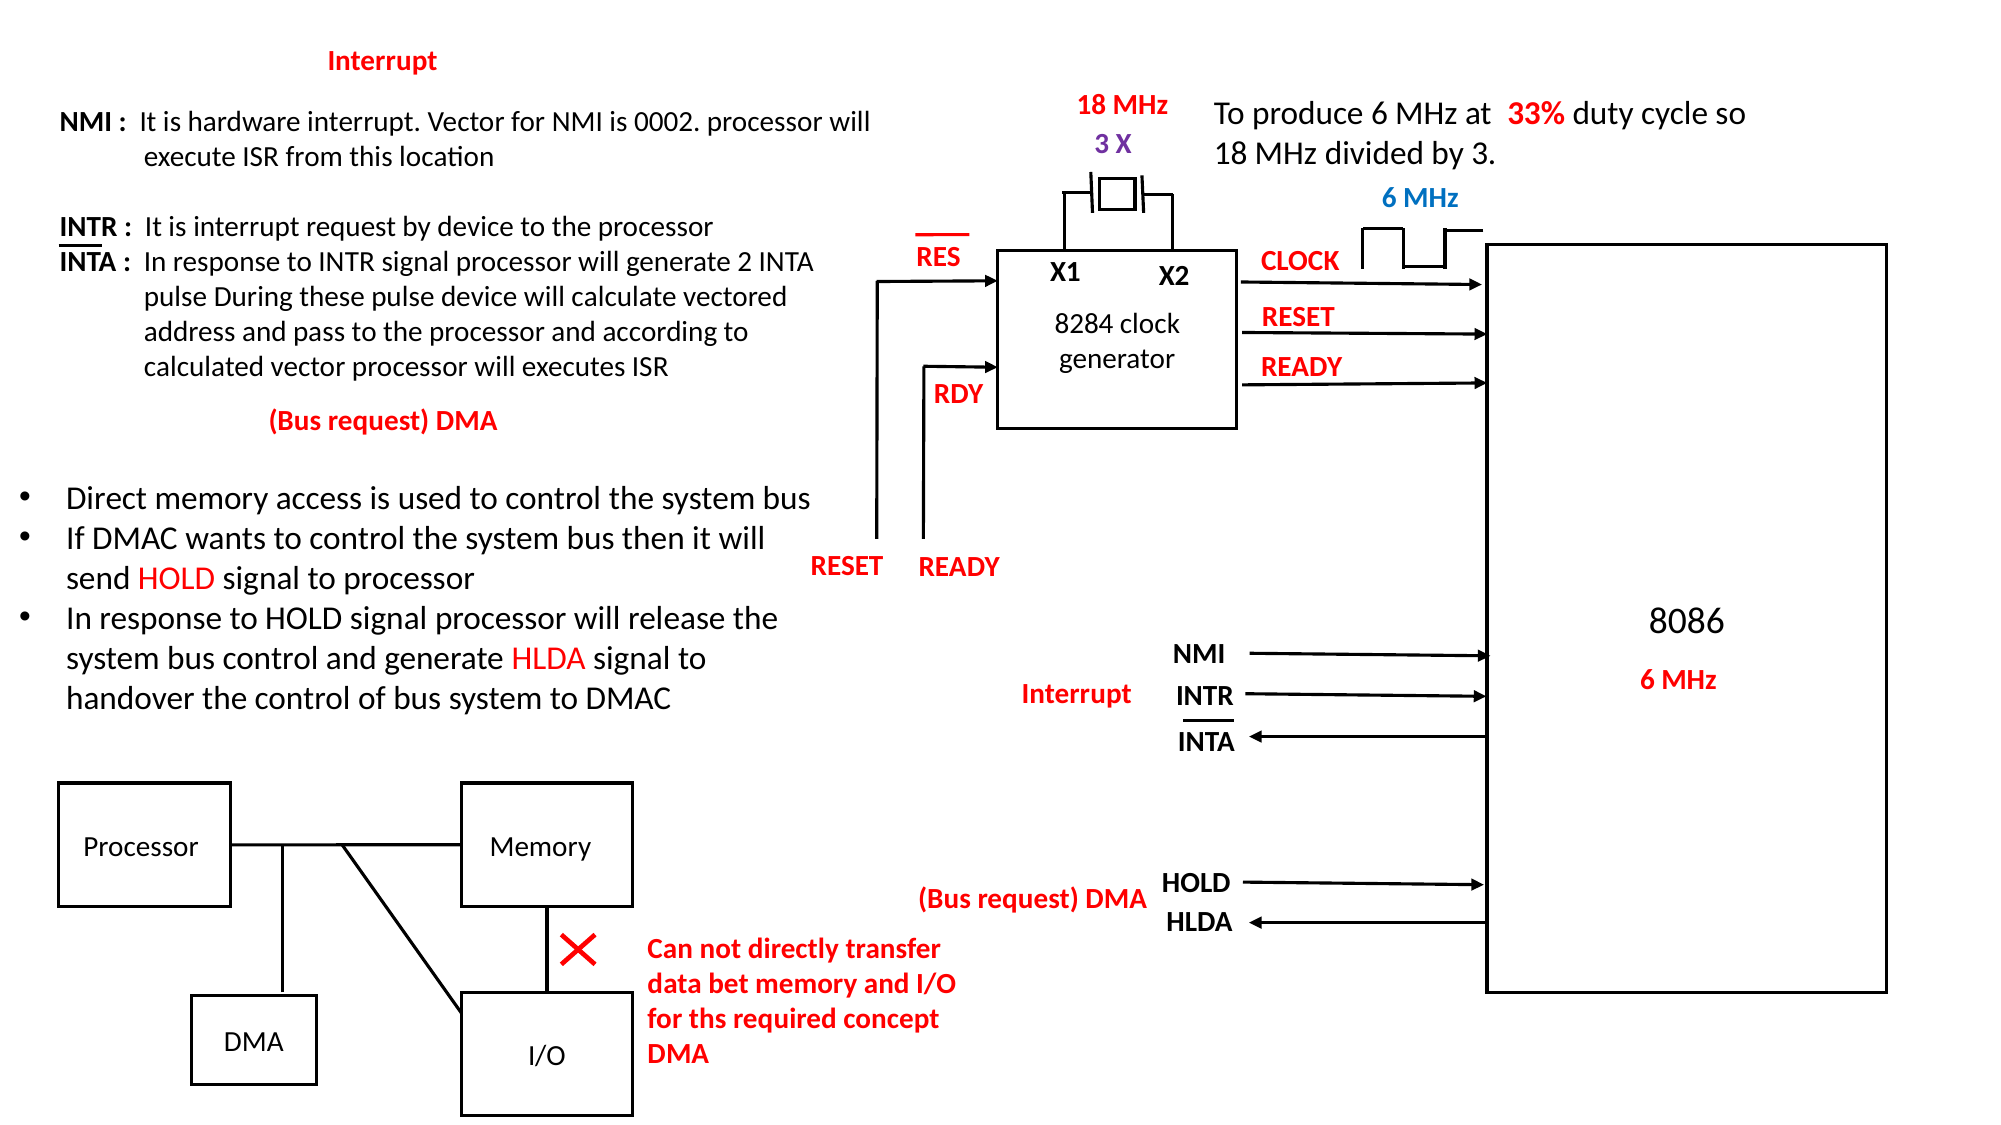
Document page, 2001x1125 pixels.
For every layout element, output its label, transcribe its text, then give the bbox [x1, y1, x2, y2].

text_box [561, 934, 596, 965]
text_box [795, 78, 1887, 993]
text_box Can not directly transfer data bet memory and I/O for ths required concept DMA [632, 922, 998, 1077]
text_box Direct memory access is used to control the system bus If DMAC wants to control the system bus then it will send HOLD signal to processor In response to HOLD signal processor will release the system bus control and generate HLDA signal to handover the control of bus system to DMAC [4, 468, 795, 764]
text_box Memory [460, 782, 634, 908]
text_box DMA [190, 994, 317, 1086]
text_box (Bus request) DMA [253, 393, 562, 444]
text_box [44, 95, 891, 393]
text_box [342, 844, 462, 1013]
text_box I/O [460, 991, 634, 1117]
text_box Interrupt [312, 33, 529, 84]
text_box Processor [58, 782, 231, 908]
